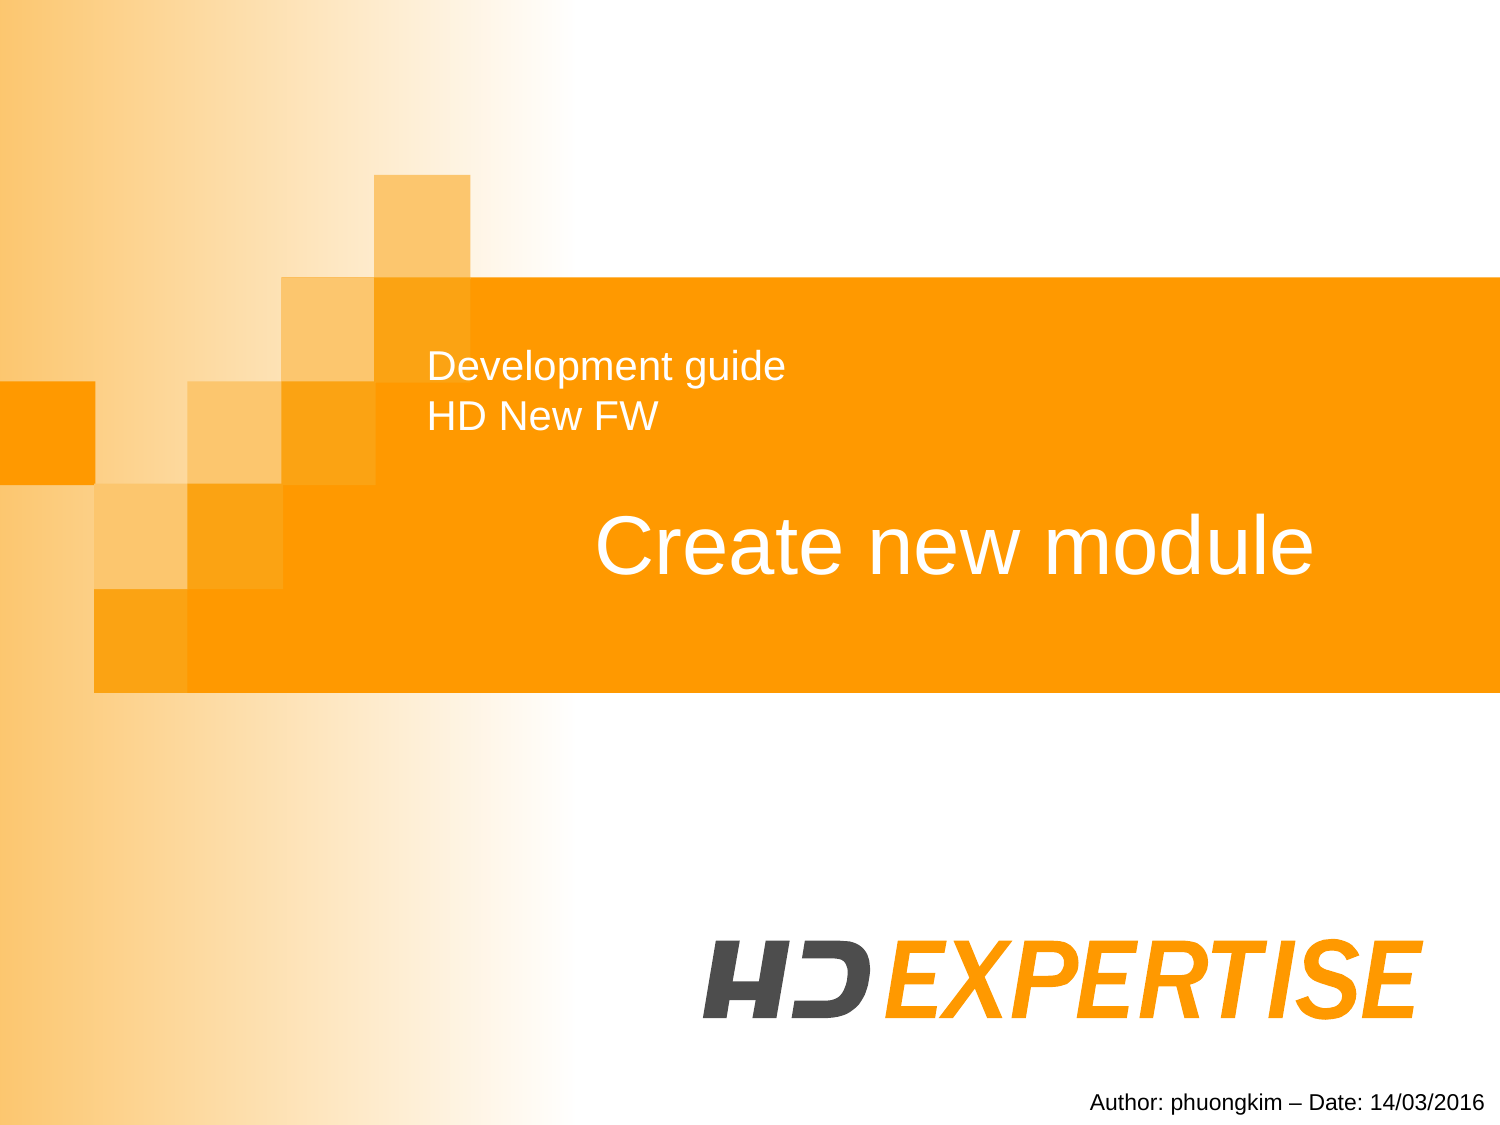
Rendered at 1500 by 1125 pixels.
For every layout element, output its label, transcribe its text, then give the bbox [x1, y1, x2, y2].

picture [702, 938, 1424, 1020]
title Development guide HD New FW [411, 304, 1500, 457]
text_box Create new module [411, 457, 1500, 626]
text_box Author: phuongkim – Date: 14/03/2016 [761, 1079, 1500, 1123]
